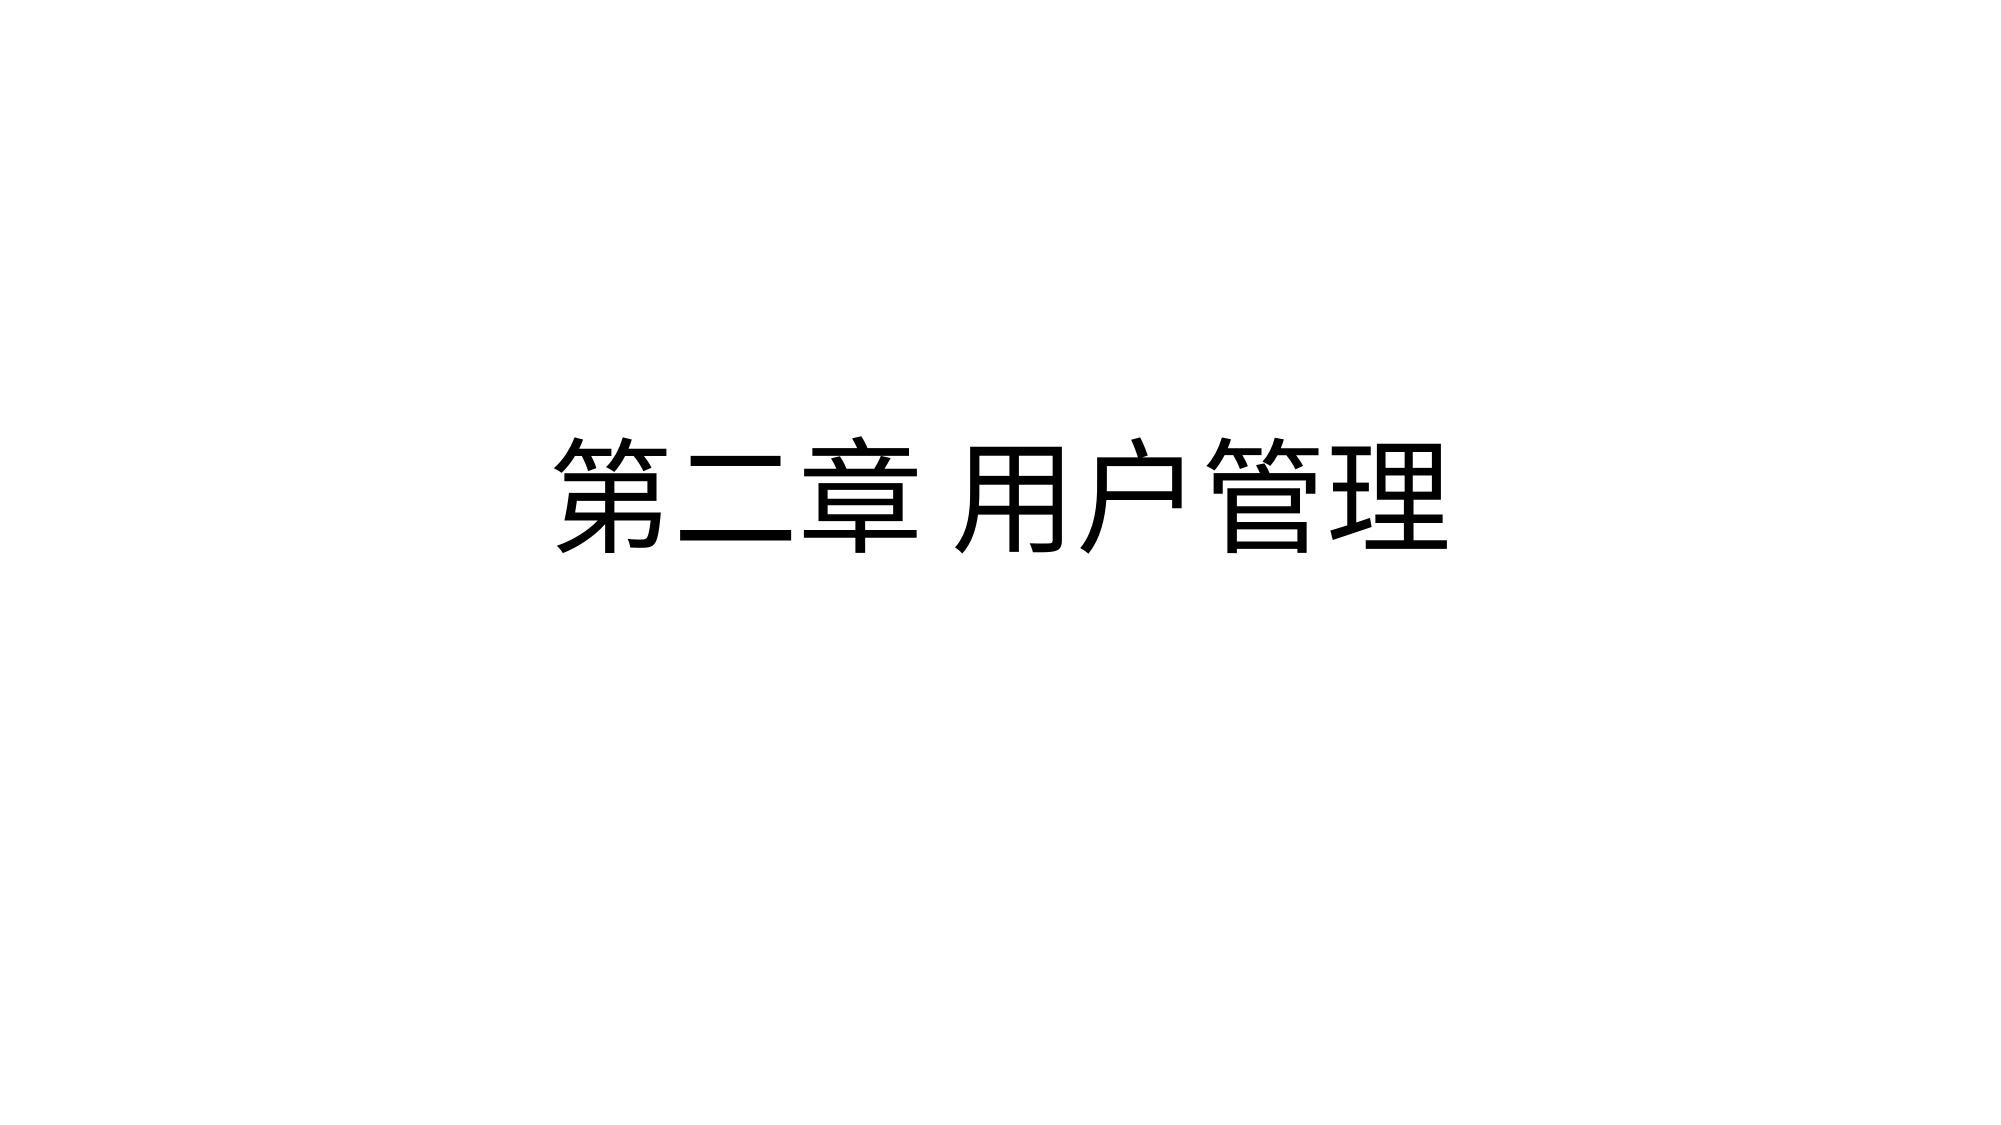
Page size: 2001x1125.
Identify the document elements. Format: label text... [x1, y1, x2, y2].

title 第二章 用户管理 [249, 217, 1750, 576]
